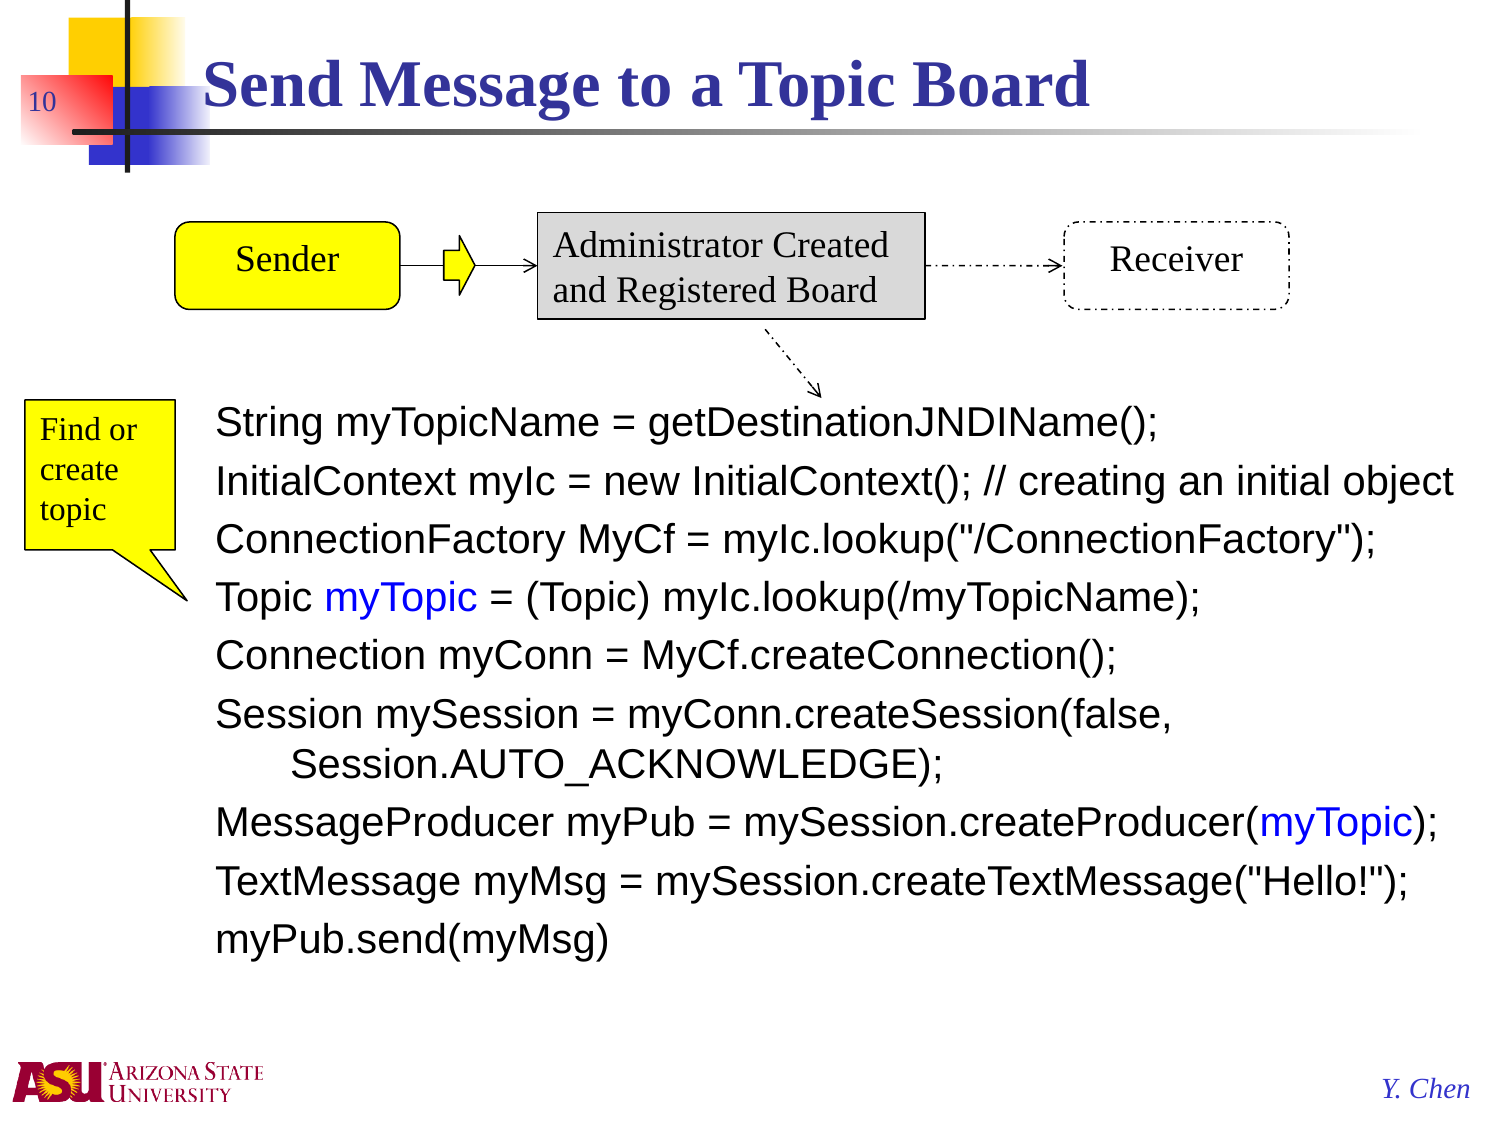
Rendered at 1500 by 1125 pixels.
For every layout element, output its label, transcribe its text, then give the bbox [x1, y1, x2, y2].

text_box Administrator Created and Registered Board [537, 212, 925, 319]
title Send Message to a Topic Board [187, 24, 1488, 128]
text_box [443, 275, 470, 296]
text_box Receiver [1064, 221, 1290, 310]
text_box Sender [174, 221, 400, 310]
text_box [443, 235, 475, 265]
text_box Find or create topic [24, 399, 188, 601]
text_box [764, 329, 822, 399]
picture [12, 1062, 263, 1102]
list String myTopicName = getDestinationJNDIName(); InitialContext myIc = new InitialContext(); // creating an initial object ConnectionFactory MyCf = myIc.lookup("/ConnectionFactory"); Topic myTopic = (Topic) myIc.lookup(/myTopicName); Connection myConn = MyCf.createConnection(); Session mySession = myConn.createSession(false, Session.AUTO_ACKNOWLEDGE); MessageProducer myPub = mySession.createProducer(myTopic); TextMessage myMsg = mySession.createTextMessage("Hello!"); myPub.send(myMsg) [200, 387, 1488, 1038]
slide_number 10 [12, 49, 131, 126]
